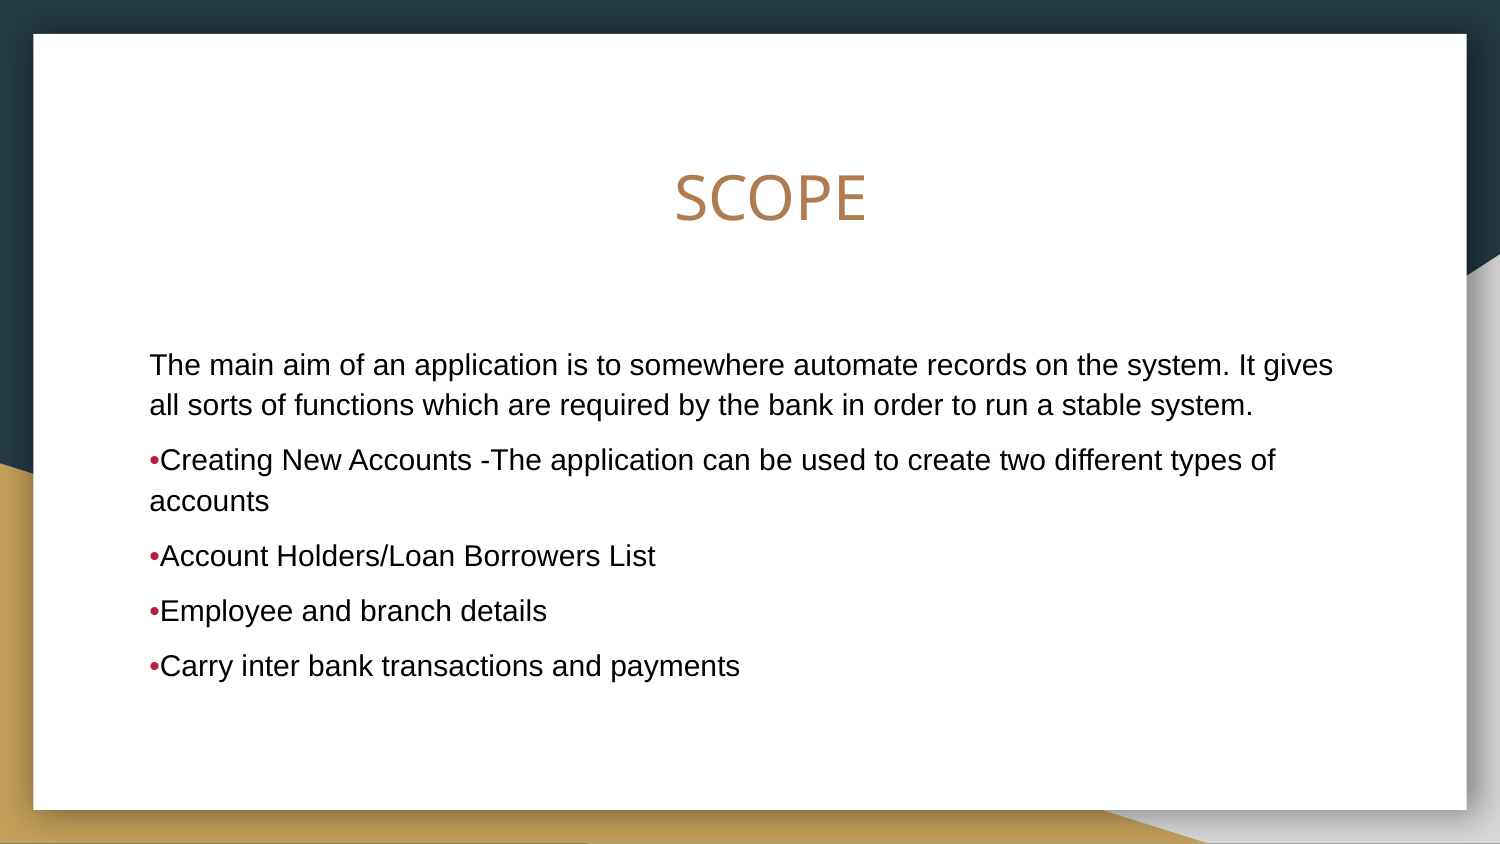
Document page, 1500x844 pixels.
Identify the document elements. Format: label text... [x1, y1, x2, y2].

list The main aim of an application is to somewhere automate records on the system. It gives all sorts of functions which are required by the bank in order to run a stable system. •Creating New Accounts -The application can be used to create two different types of accounts •Account Holders/Loan Borrowers List •Employee and branch details •Carry inter bank transactions and payments [134, 326, 1366, 729]
title SCOPE [134, 138, 1366, 296]
